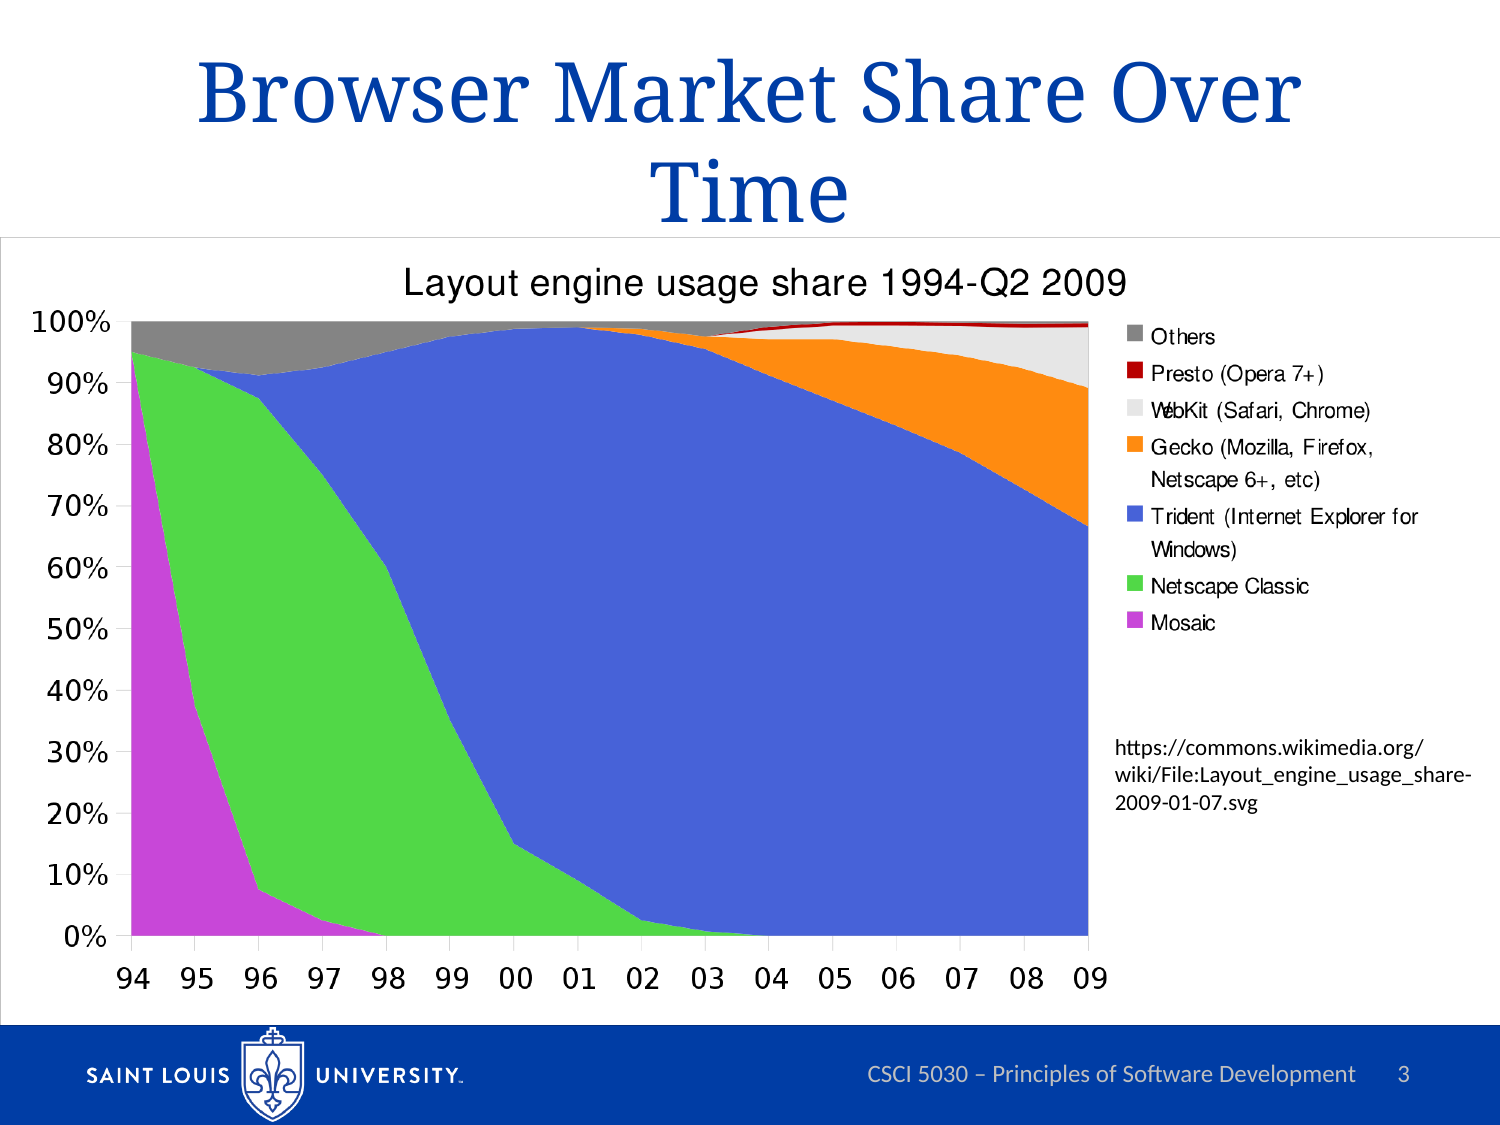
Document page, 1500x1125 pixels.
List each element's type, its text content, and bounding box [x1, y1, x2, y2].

slide_number 3 [1074, 1042, 1425, 1103]
picture [87, 1027, 463, 1122]
picture [0, 237, 1500, 1026]
footer CSCI 5030 – Principles of Software Development [849, 1042, 1074, 1103]
title Browser Market Share Over Time [75, 45, 1425, 233]
